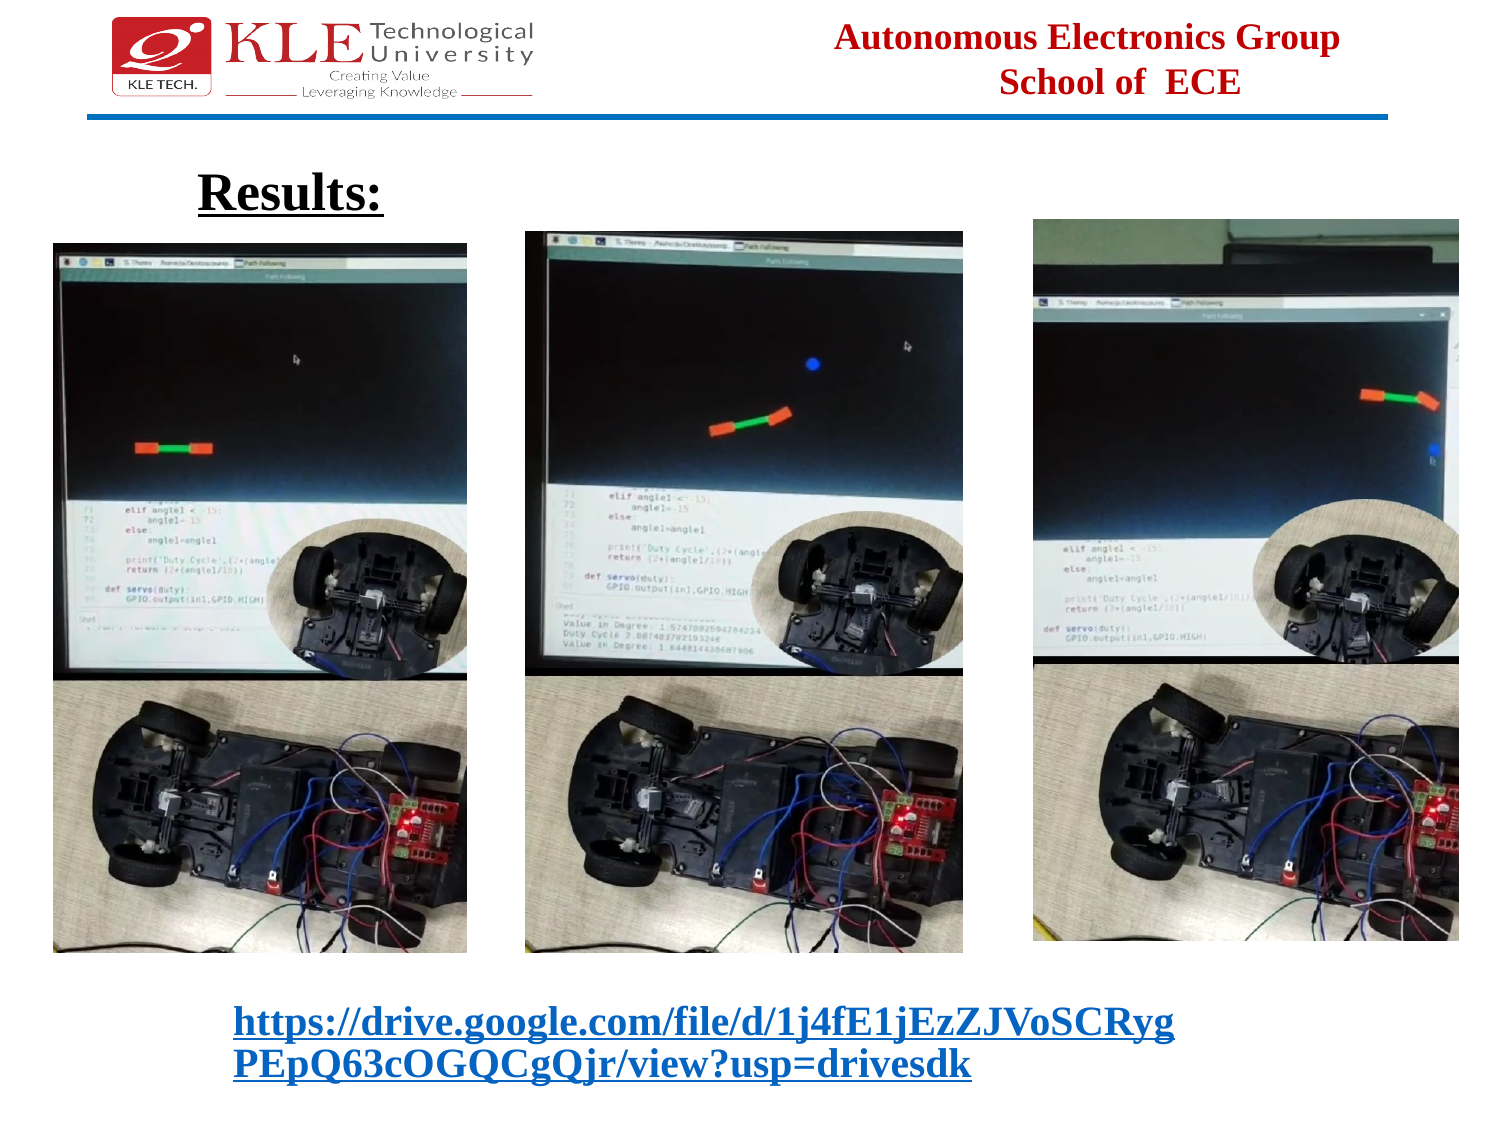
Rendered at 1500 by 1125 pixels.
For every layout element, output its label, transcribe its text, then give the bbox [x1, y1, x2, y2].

text_box Autonomous Electronics Group School of ECE [774, 4, 1400, 108]
picture [1033, 219, 1459, 941]
picture [53, 243, 467, 953]
text_box Results: [183, 148, 455, 229]
text_box https://drive.google.com/file/d/1j4fE1jEzZJVoSCRygPEpQ63cOGQCgQjr/view?usp=drivesdk [218, 136, 1211, 1052]
picture [525, 231, 963, 953]
picture [112, 12, 538, 100]
